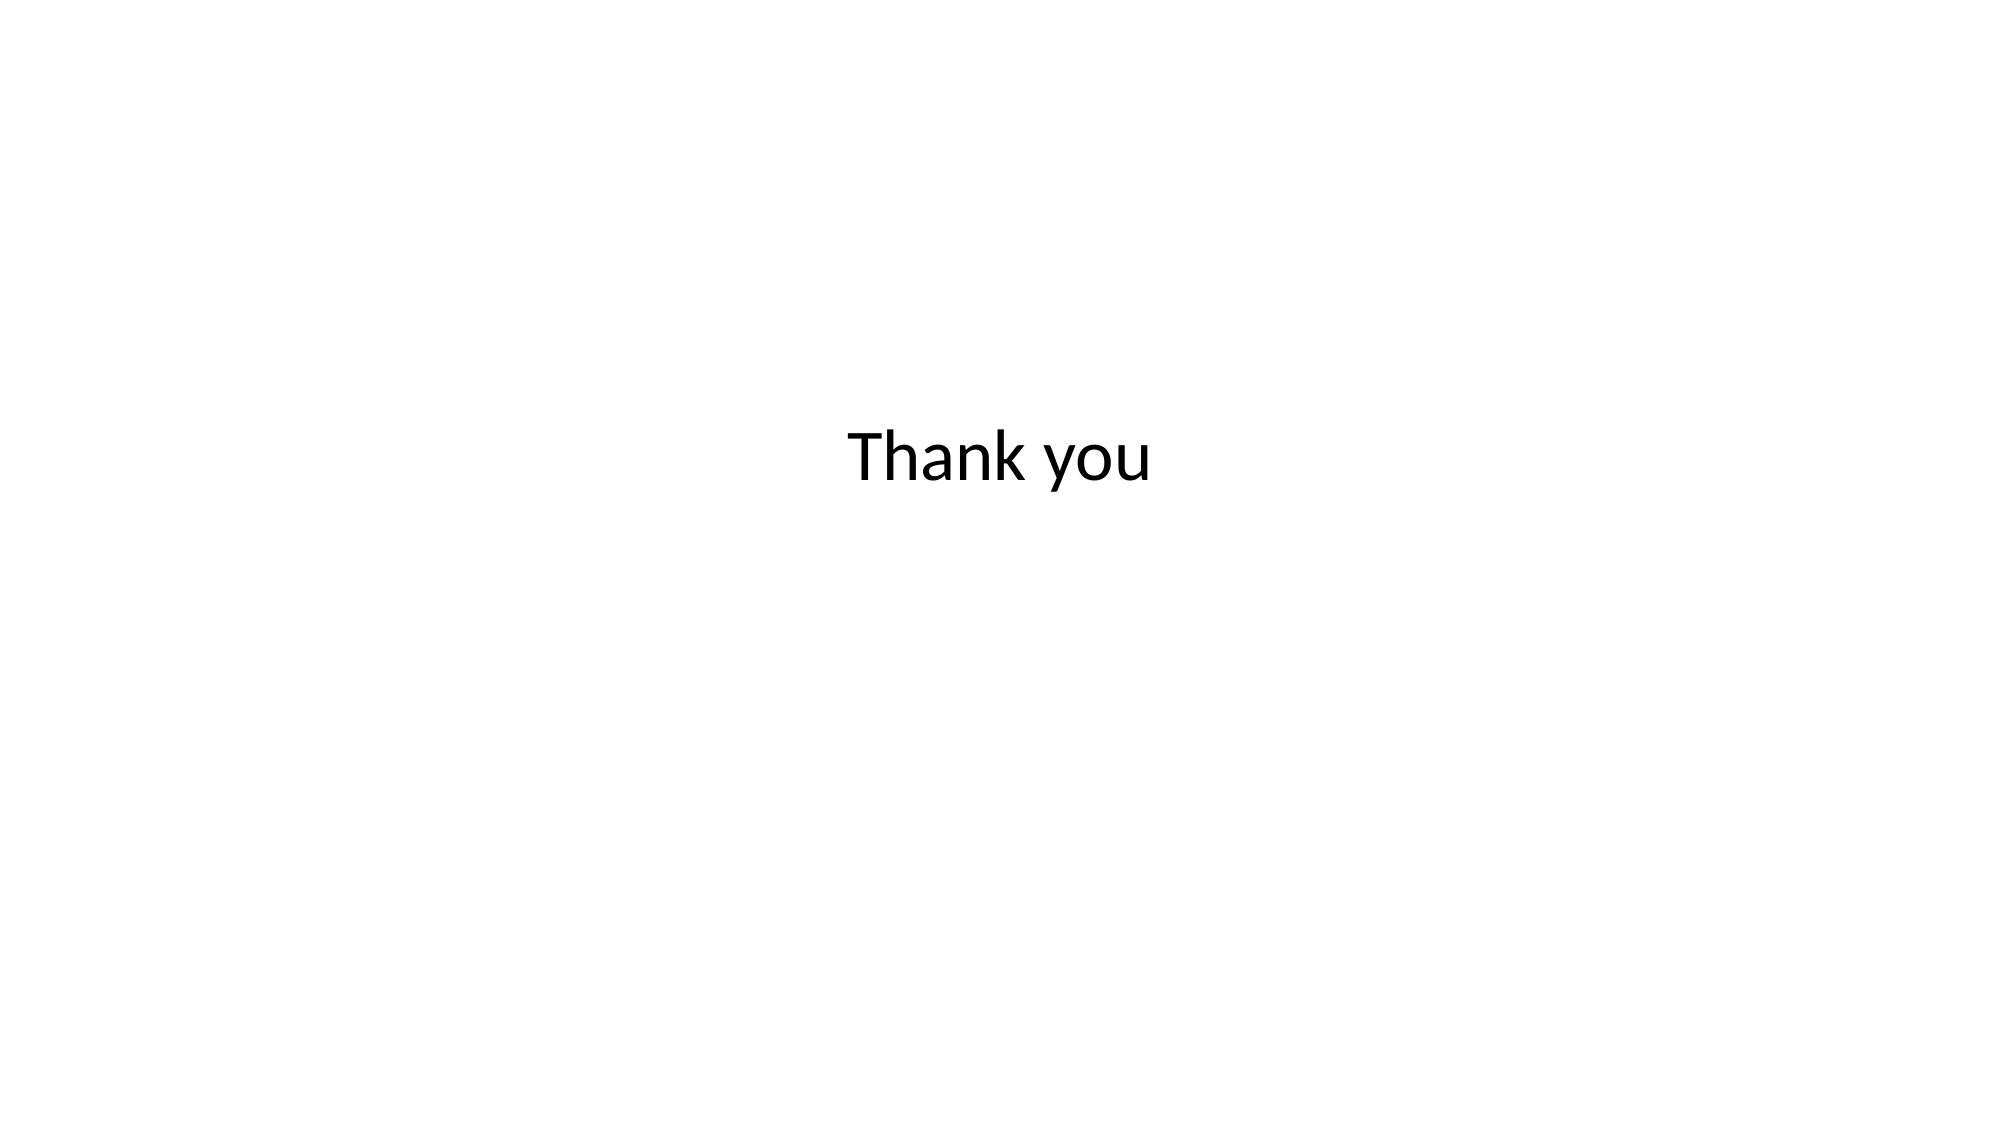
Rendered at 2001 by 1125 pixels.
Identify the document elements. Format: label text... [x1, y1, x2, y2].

list Thank you [137, 67, 1863, 1014]
